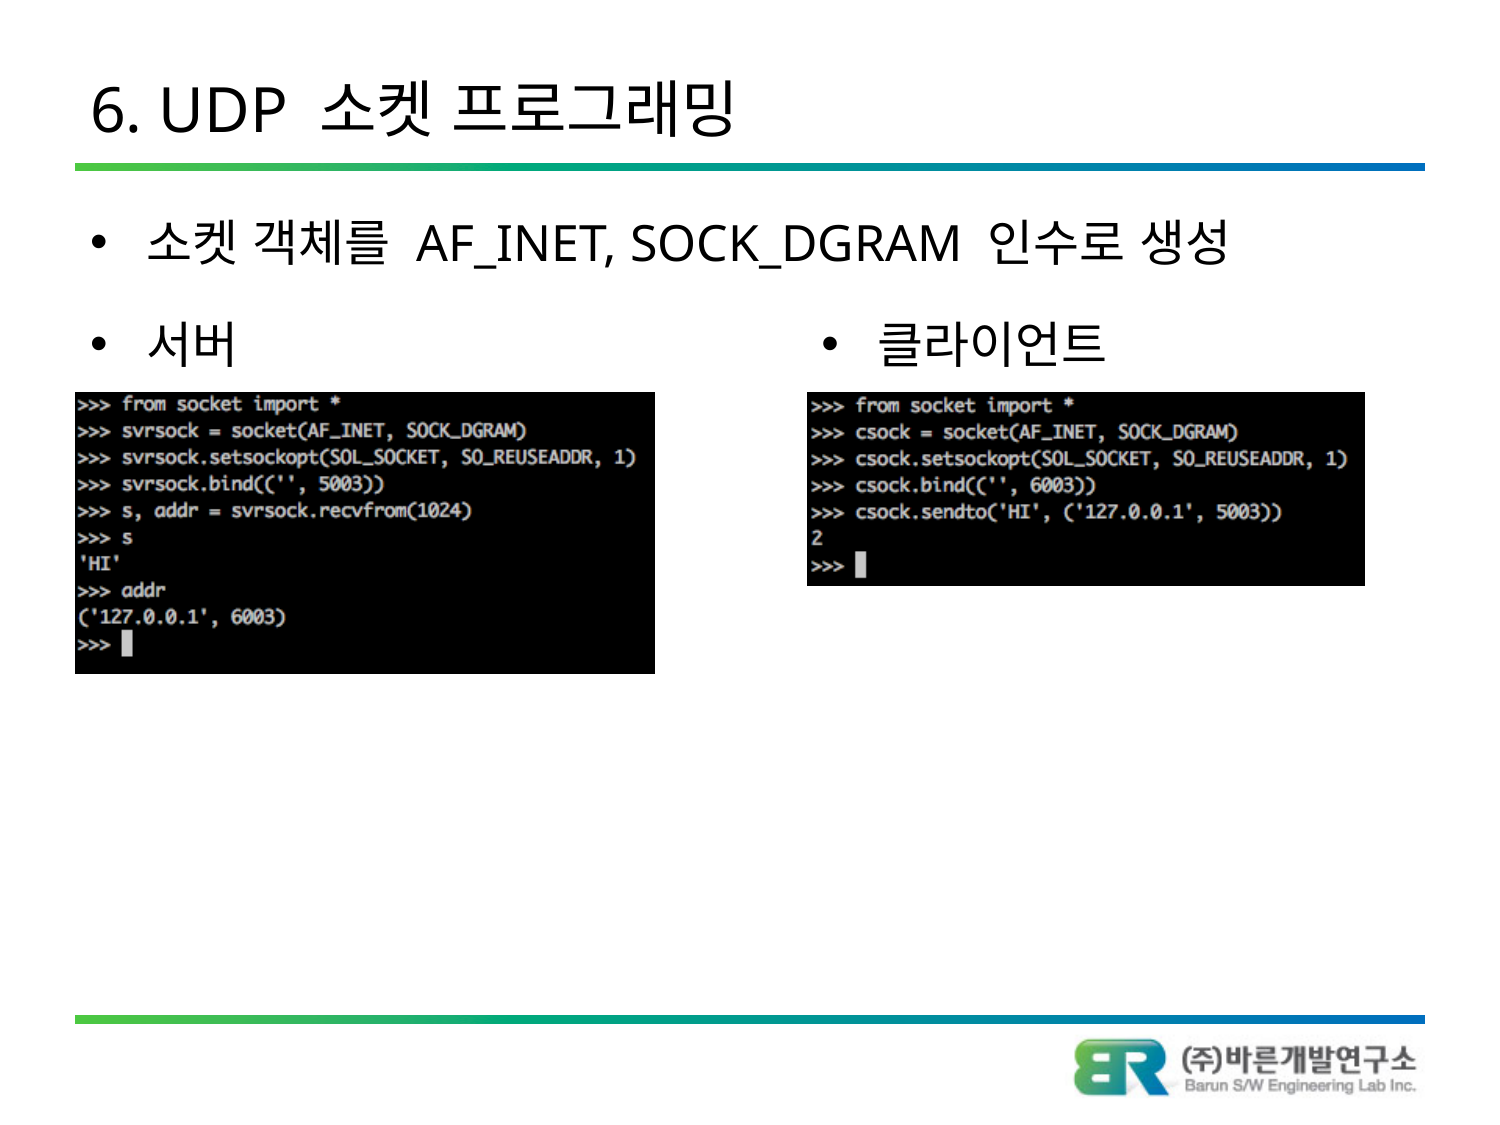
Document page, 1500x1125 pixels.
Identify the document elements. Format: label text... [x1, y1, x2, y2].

picture [806, 391, 1366, 587]
text_box 서버 [75, 305, 582, 390]
picture [75, 1015, 1040, 1024]
list 소켓 객체를 AF_INET, SOCK_DGRAM 인수로 생성 [75, 204, 1425, 1005]
title 6. UDP 소켓 프로그래밍 [75, 45, 1425, 171]
text_box 클라이언트 [806, 305, 1313, 391]
picture [74, 391, 655, 674]
picture [1296, 1015, 1425, 1024]
picture [1064, 1032, 1425, 1103]
